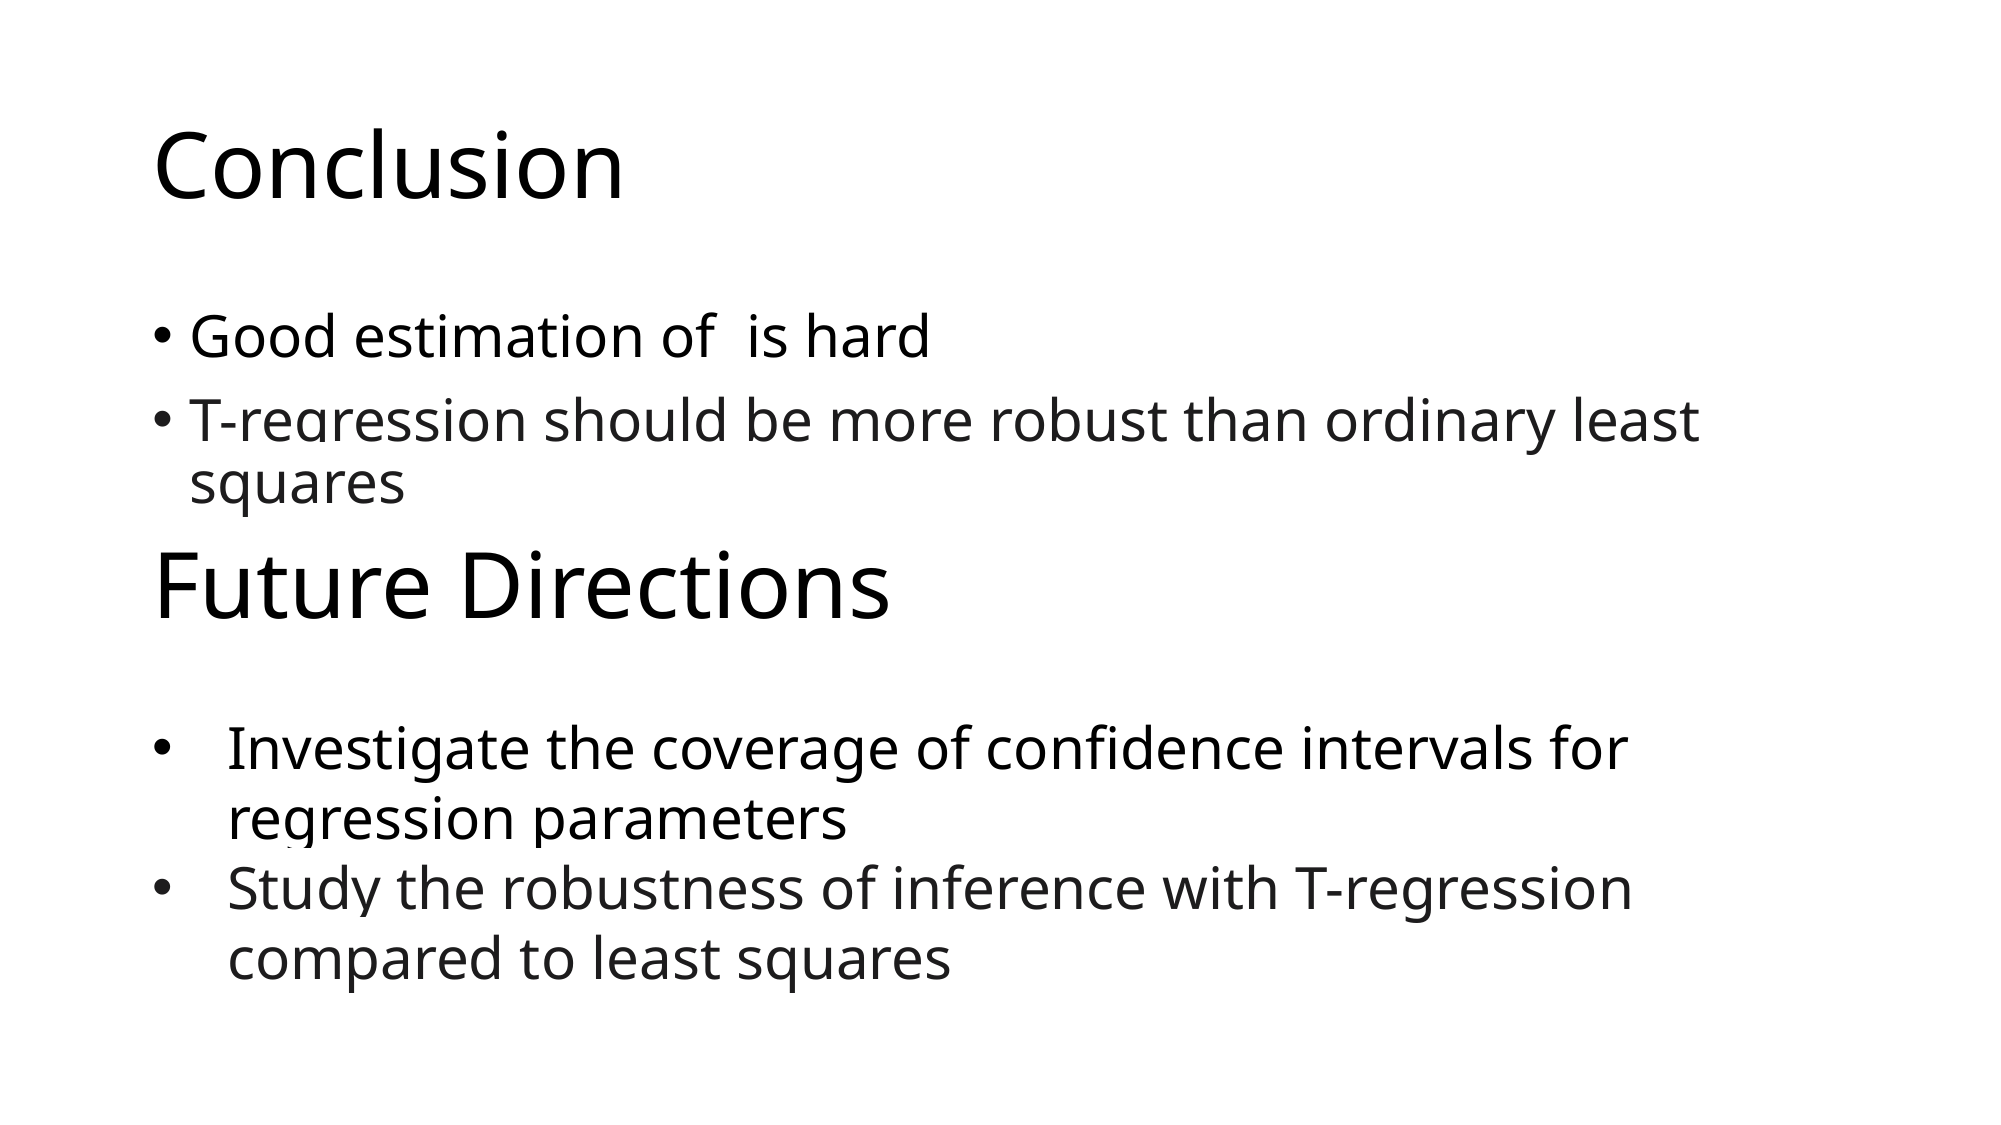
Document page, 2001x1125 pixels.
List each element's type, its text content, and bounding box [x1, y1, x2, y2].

title Conclusion [137, 59, 1863, 278]
text_box Future Directions [137, 519, 1138, 645]
